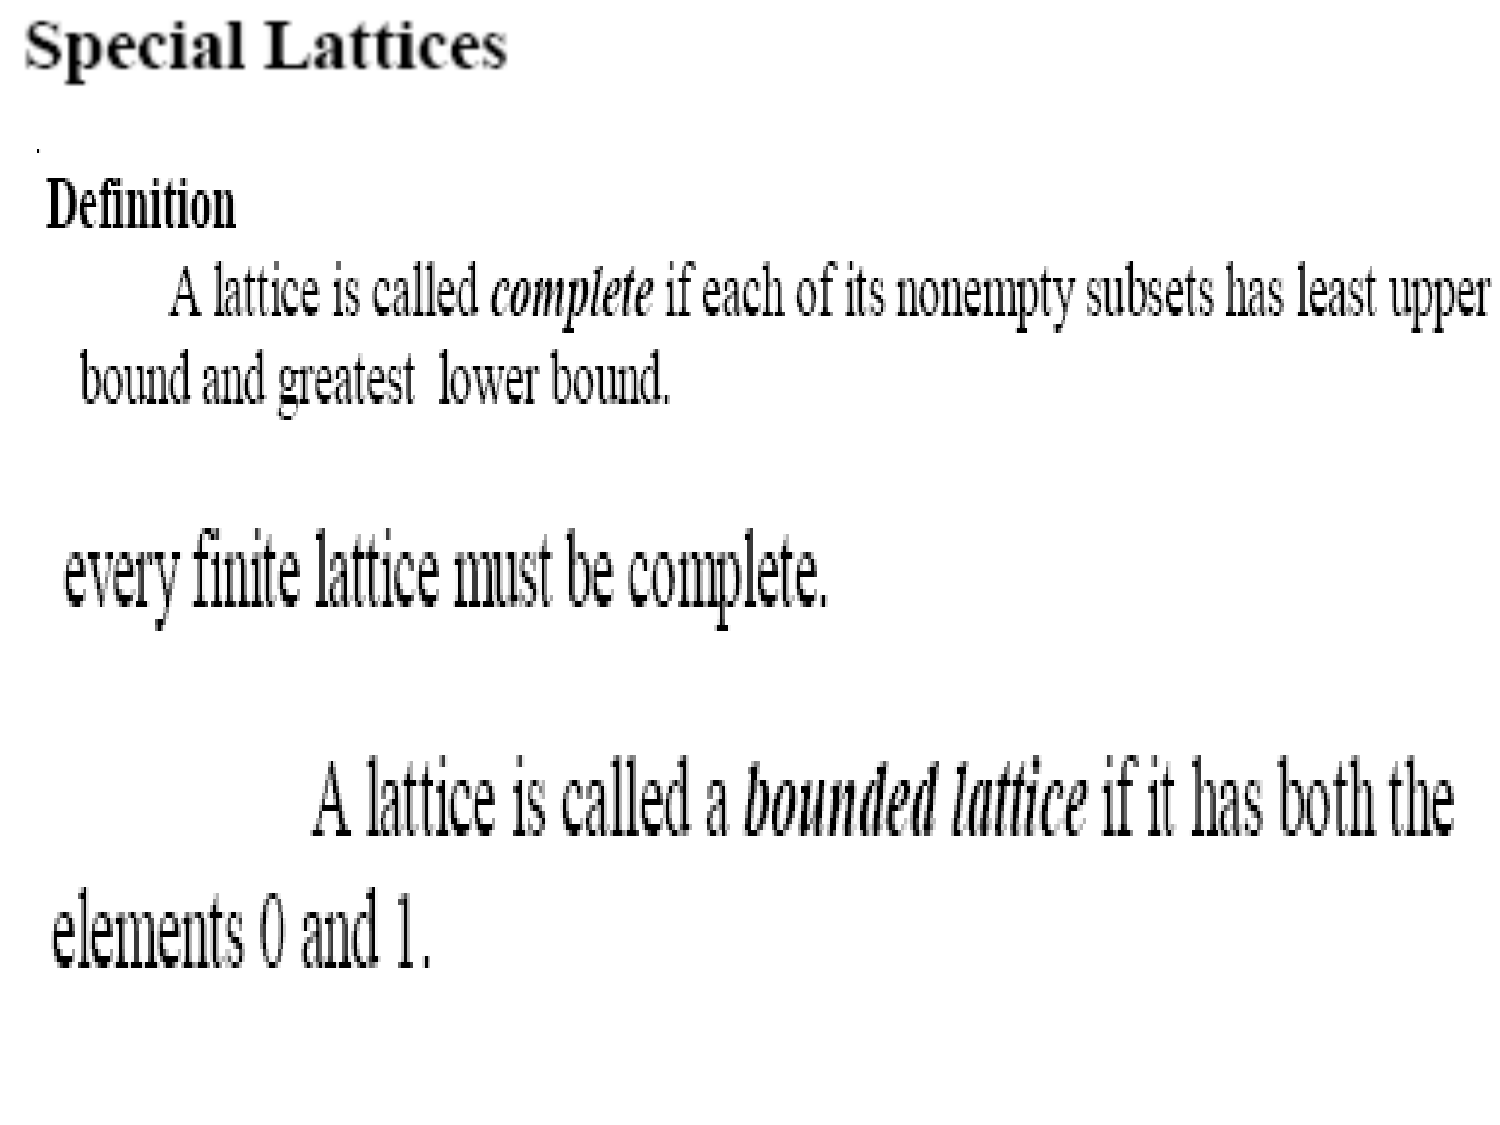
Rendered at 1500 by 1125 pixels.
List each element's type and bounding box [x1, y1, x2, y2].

picture [37, 724, 1463, 1001]
picture [0, 0, 540, 94]
picture [49, 474, 834, 638]
picture [37, 149, 1500, 426]
